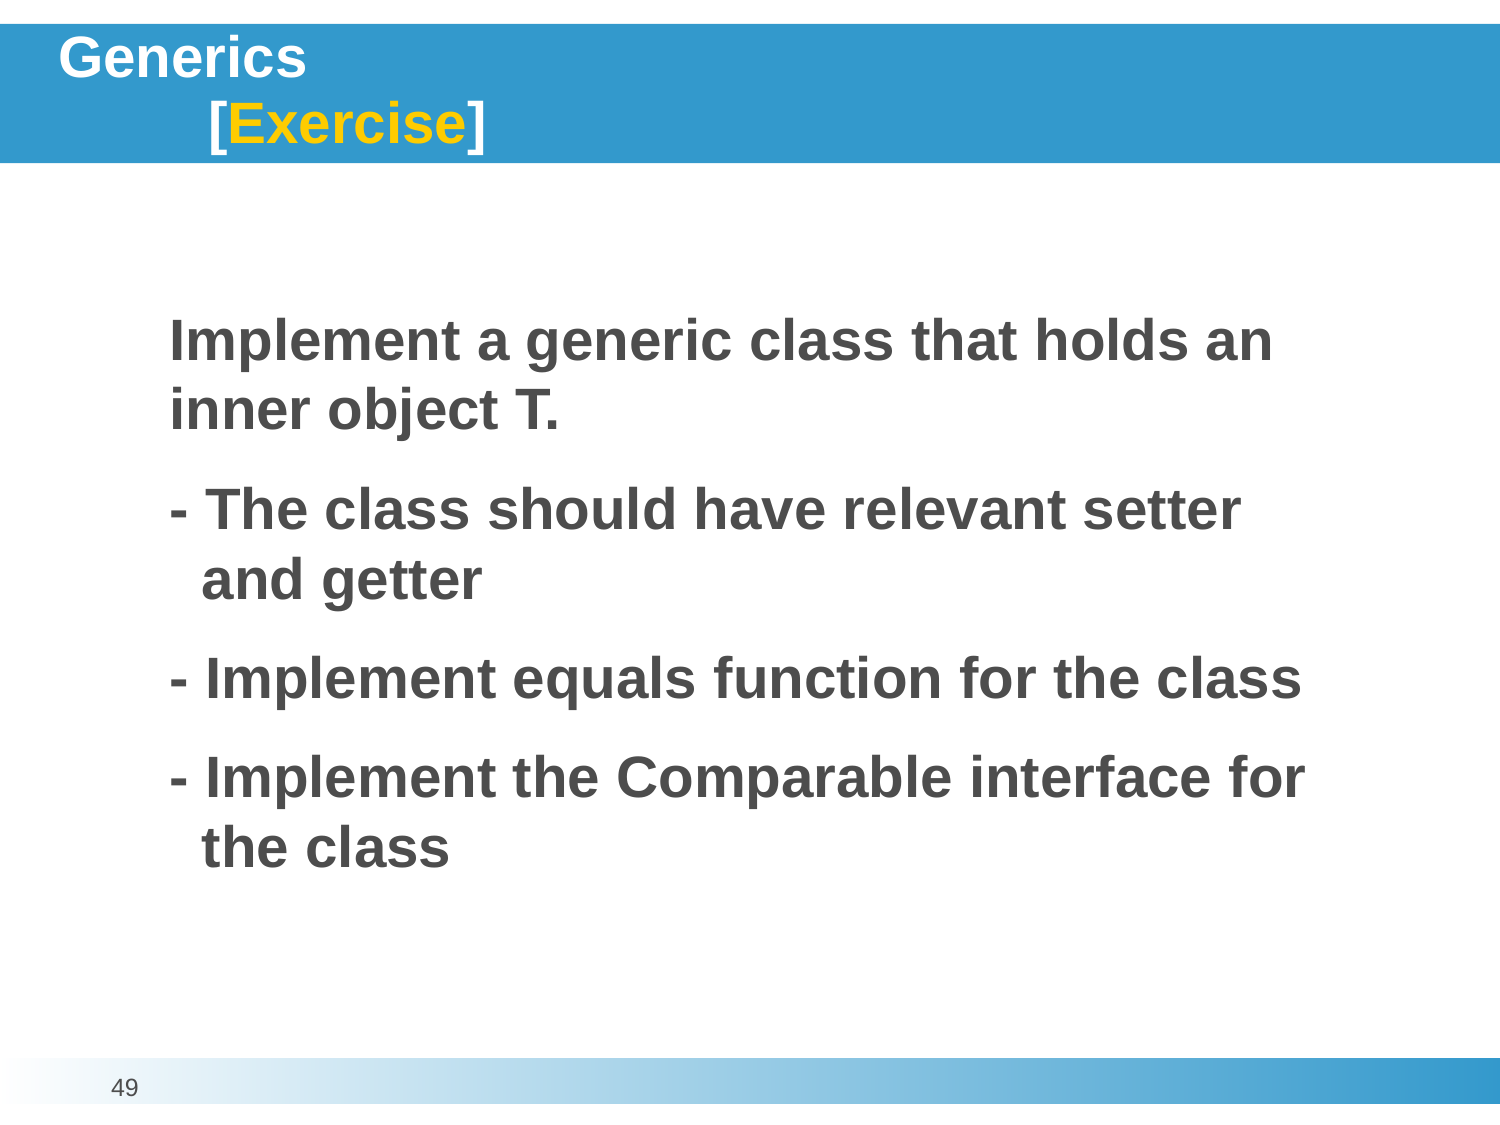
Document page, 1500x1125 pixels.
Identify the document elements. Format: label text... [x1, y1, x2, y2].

title Generics [Exercise] [0, 23, 1500, 164]
text_box Implement a generic class that holds an inner object T. - The class should have relevant setter and getter - Implement equals function for the class - Implement the Comparable interface for the class [125, 212, 1376, 1031]
slide_number 49 [45, 1074, 205, 1122]
